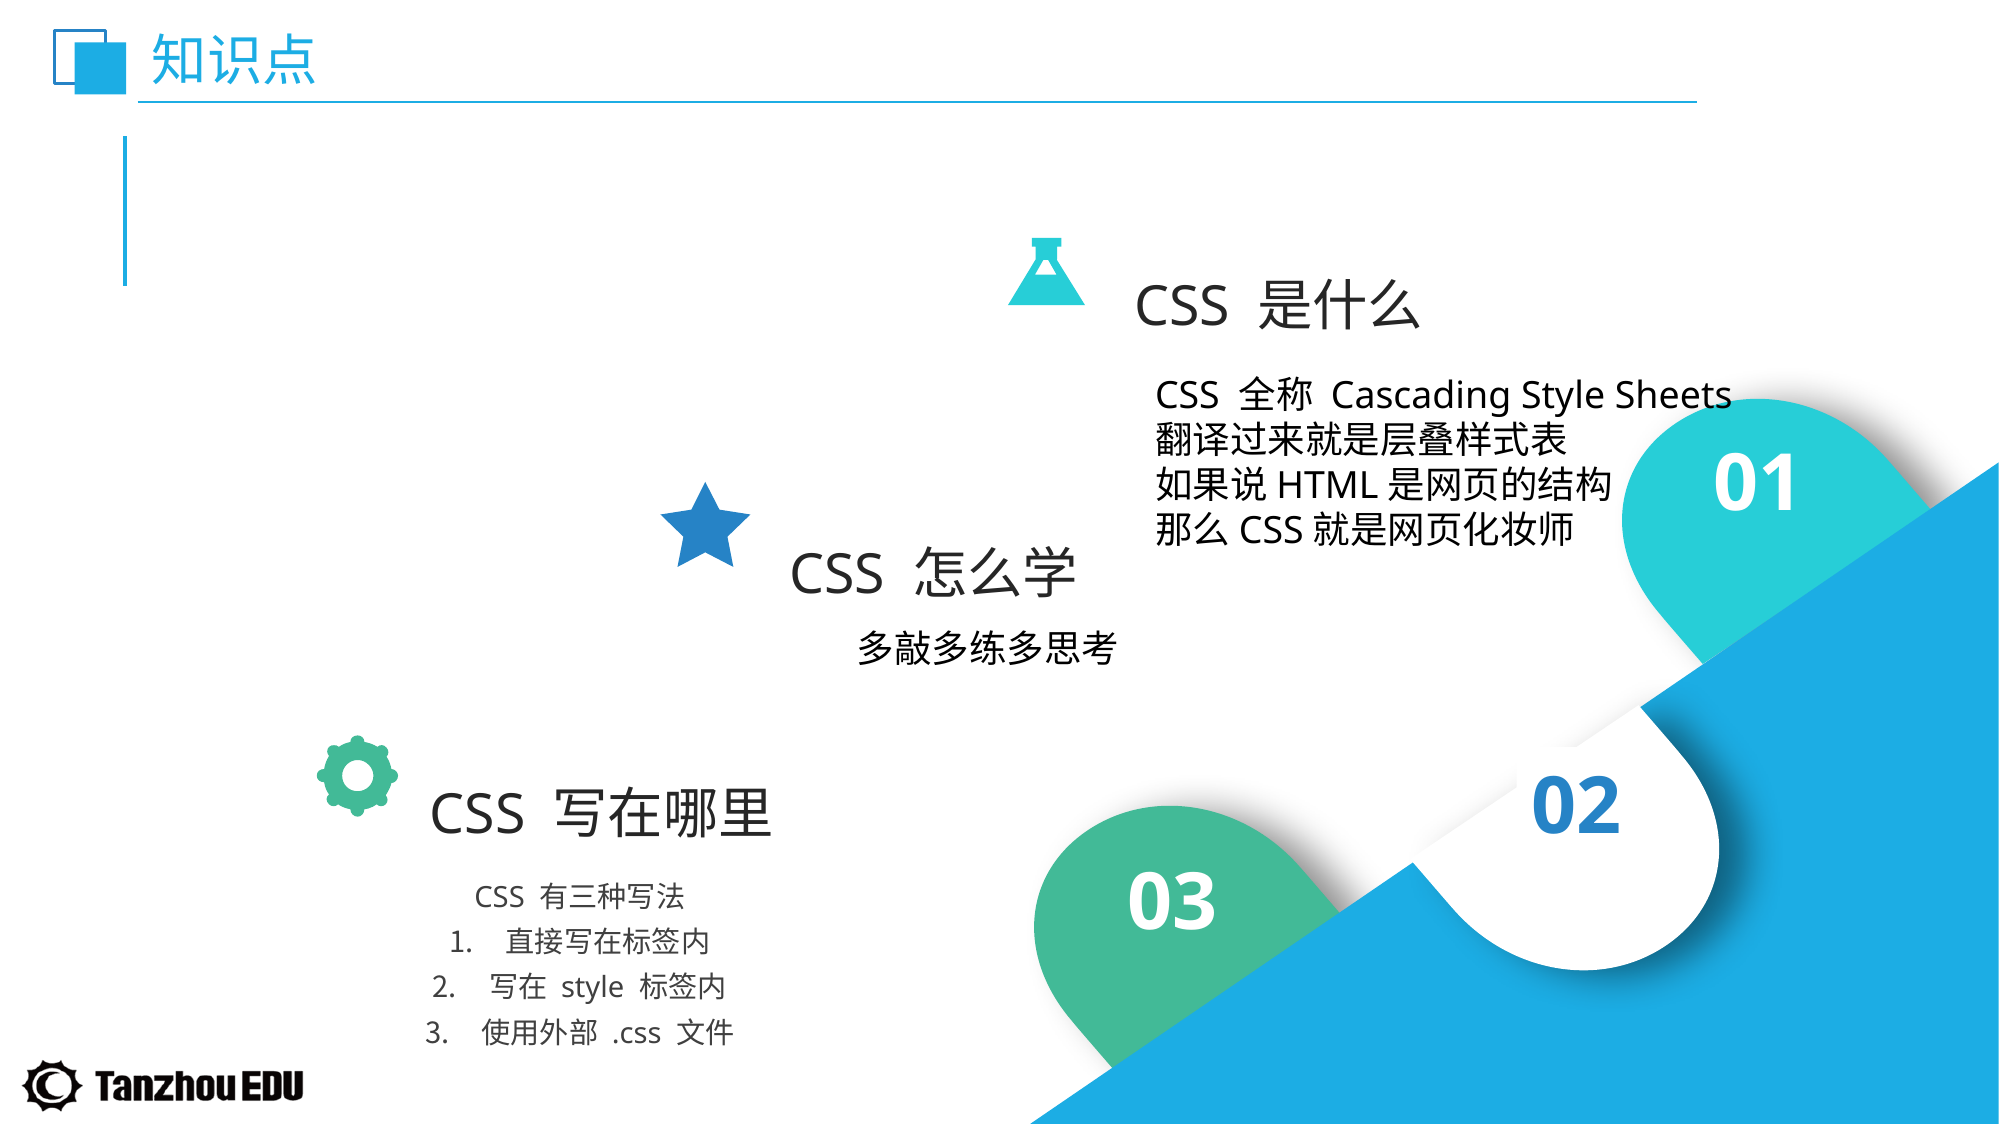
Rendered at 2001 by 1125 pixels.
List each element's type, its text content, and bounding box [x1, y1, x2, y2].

text_box [1030, 462, 1999, 1124]
text_box 多敲多练多思考 [841, 617, 1135, 677]
text_box [1628, 398, 1930, 664]
text_box CSS 怎么学 [774, 517, 1284, 612]
text_box CSS 写在哪里 [414, 757, 948, 852]
text_box 01 [1748, 424, 1833, 534]
text_box [1007, 237, 1086, 306]
text_box CSS 是什么 [1119, 249, 1614, 344]
picture [2, 1031, 328, 1125]
text_box 03 [1112, 843, 1246, 953]
text_box 02 [1516, 747, 1651, 857]
text_box [1410, 705, 1720, 971]
text_box 知识点 [141, 34, 732, 90]
text_box [660, 481, 751, 567]
text_box CSS 有三种写法 直接写在标签内 写在 style 标签内 使用外部 .css 文件 [359, 860, 800, 1056]
text_box [1034, 805, 1339, 1068]
text_box CSS 全称 Cascading Style Sheets 翻译过来就是层叠样式表 如果说HTML是网页的结构 那么CSS就是网页化妆师 [1140, 363, 1748, 559]
text_box [316, 735, 399, 817]
